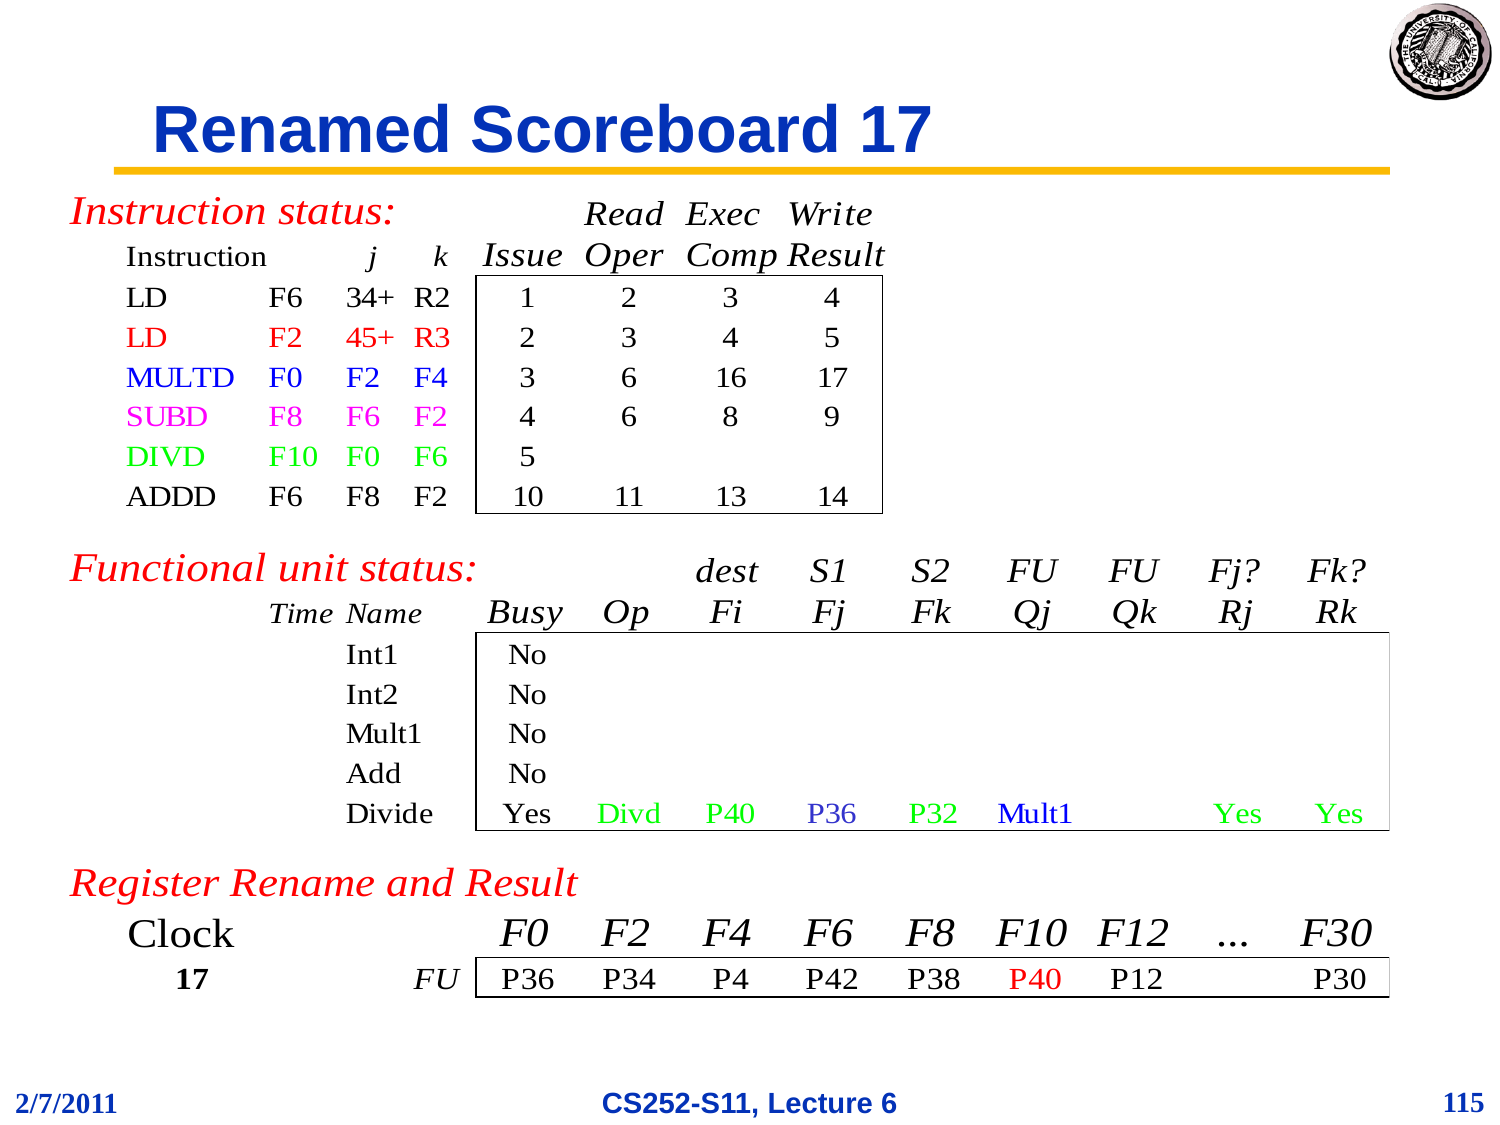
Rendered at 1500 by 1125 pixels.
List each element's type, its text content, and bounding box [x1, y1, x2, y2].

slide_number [0, 1079, 313, 1125]
picture [1378, 0, 1500, 103]
footer CS252-S11, Lecture 6 [512, 1079, 988, 1125]
title Renamed Scoreboard 17 [137, 62, 1313, 181]
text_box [62, 182, 1391, 1038]
slide_number 115 [1187, 1077, 1500, 1125]
